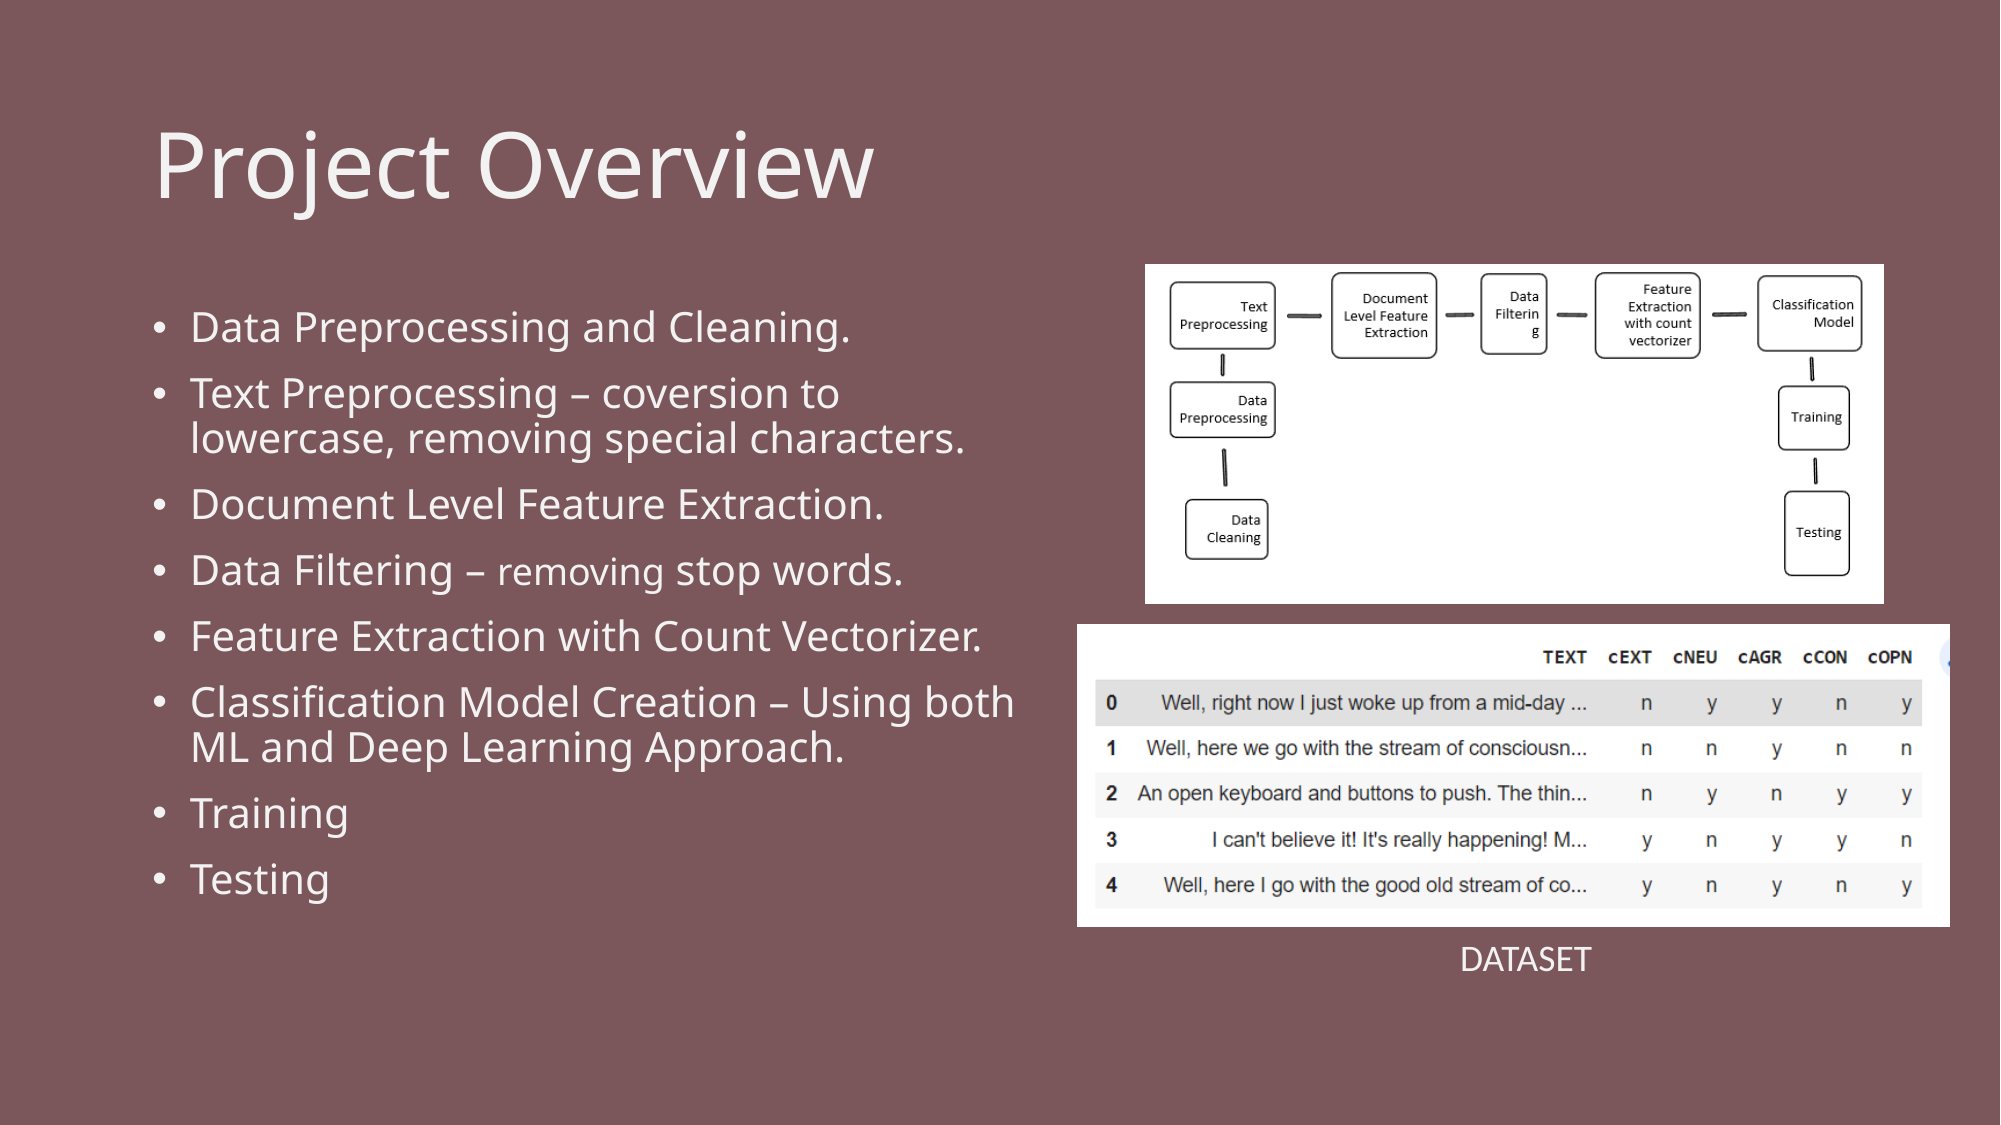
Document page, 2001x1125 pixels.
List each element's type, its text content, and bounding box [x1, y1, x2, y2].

title Project Overview [137, 59, 1863, 278]
text_box DATASET [1281, 927, 1771, 987]
picture [1077, 624, 1950, 927]
list Data Preprocessing and Cleaning. Text Preprocessing – coversion to lowercase, removing special characters. Document Level Feature Extraction. Data Filtering – removing stop words. Feature Extraction with Count Vectorizer. Classification Model Creation – Using both ML and Deep Learning Approach. Training Testing [137, 299, 1035, 1014]
picture [1145, 264, 1884, 605]
